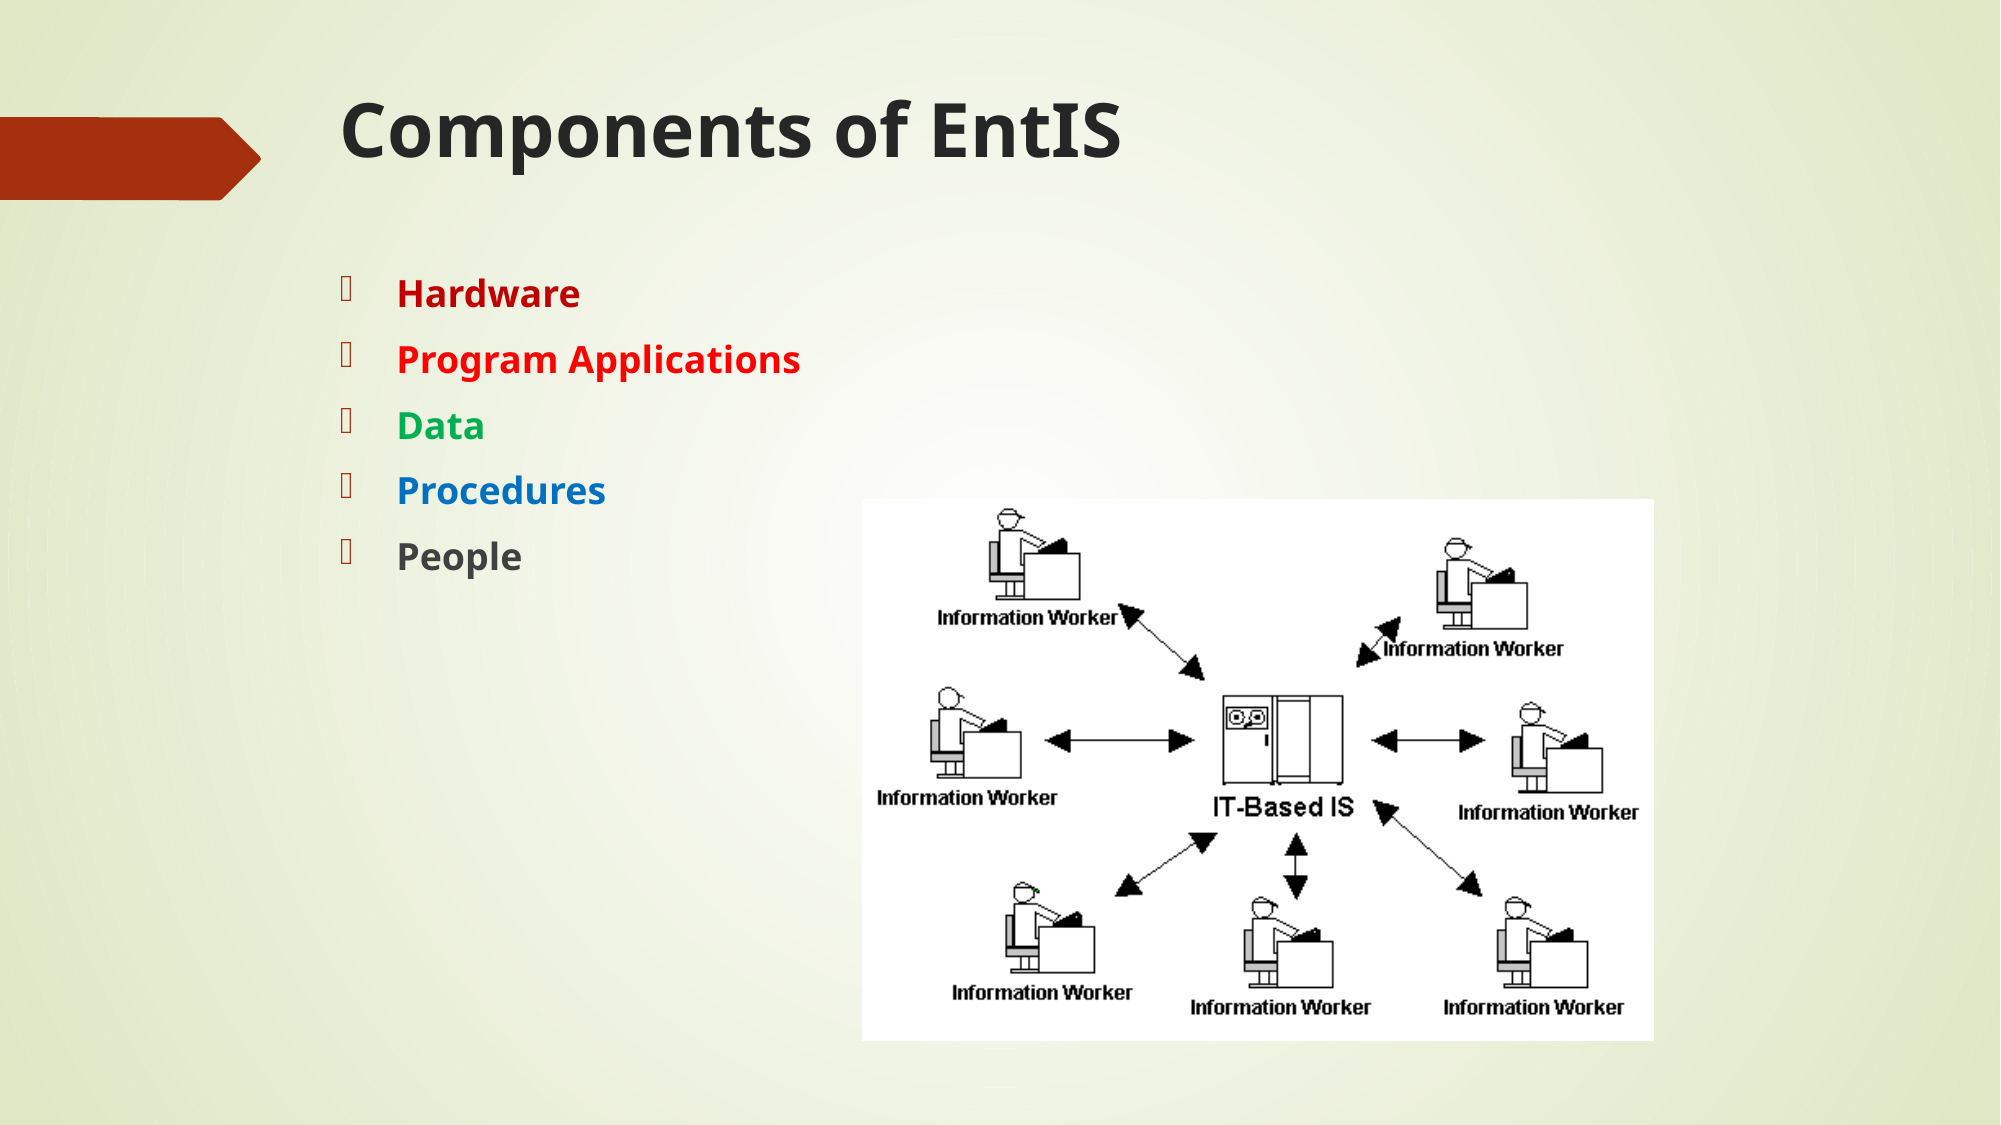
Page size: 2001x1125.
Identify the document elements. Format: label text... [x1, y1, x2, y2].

title Components of EntIS [324, 75, 1675, 250]
list Hardware Program Applications Data Procedures People [324, 262, 1063, 813]
picture [862, 499, 1655, 1041]
